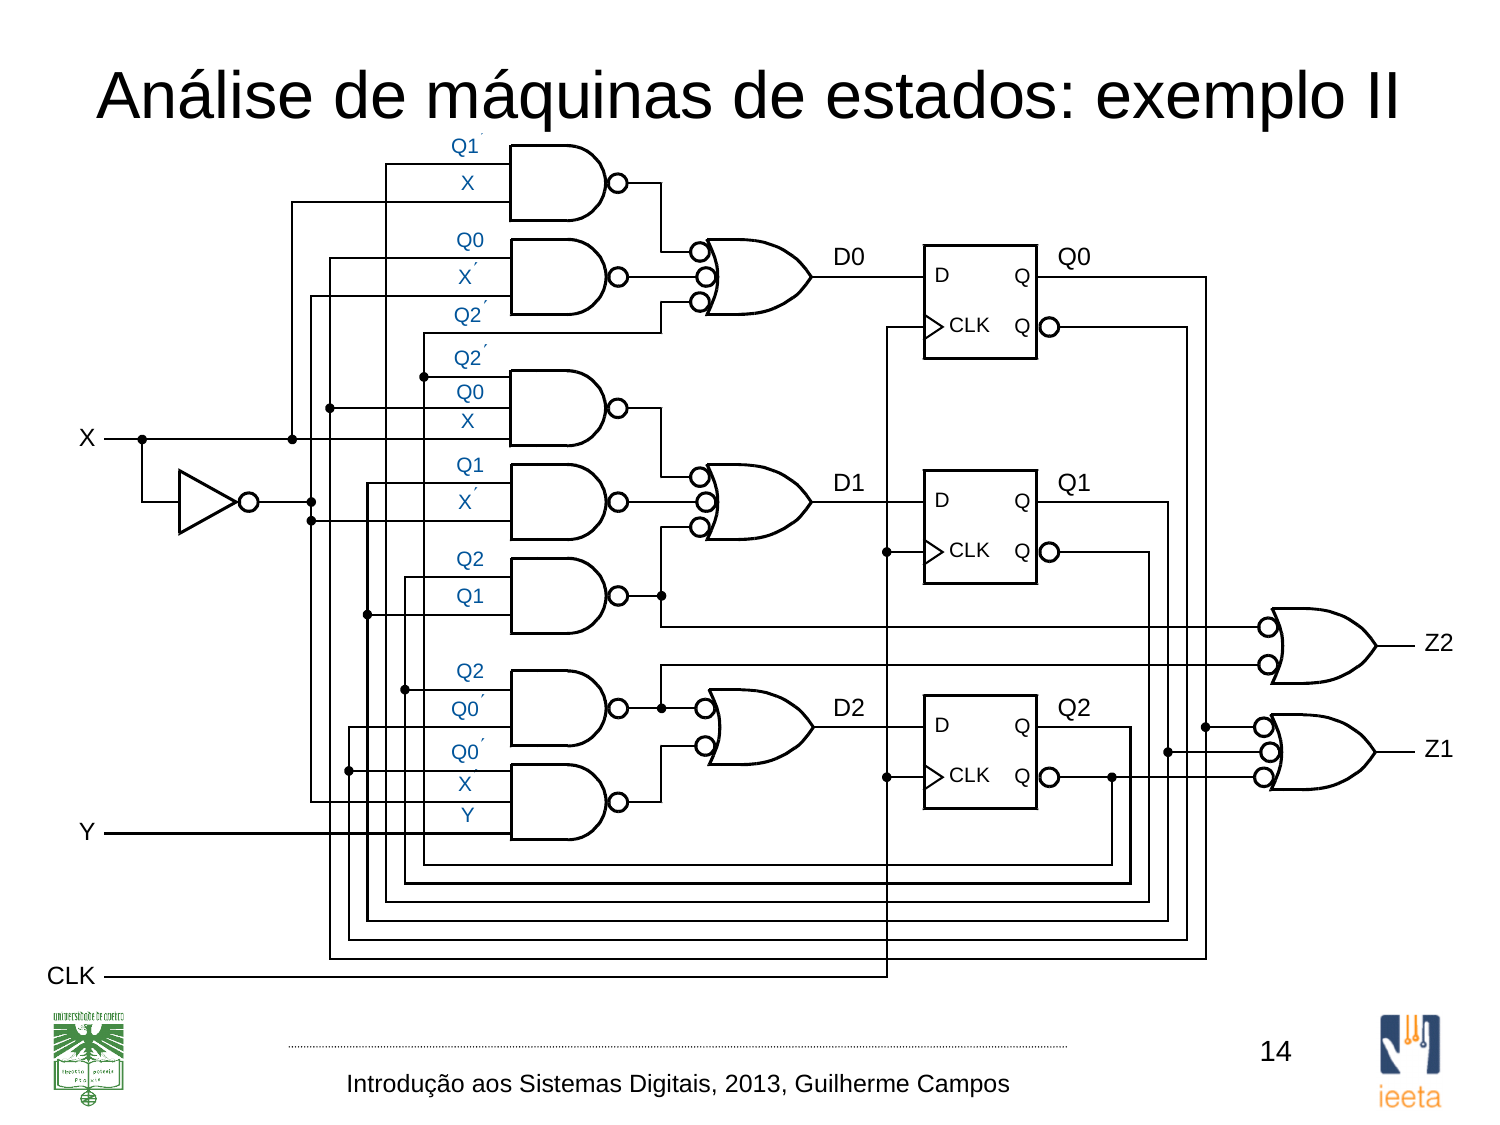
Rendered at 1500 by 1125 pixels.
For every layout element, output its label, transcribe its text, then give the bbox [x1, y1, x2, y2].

picture [53, 1011, 124, 1107]
picture [1376, 1011, 1443, 1111]
picture [44, 133, 1456, 992]
slide_number 14 [1128, 1024, 1307, 1103]
footer Introdução aos Sistemas Digitais, 2013, Guilherme Campos [301, 1060, 1057, 1106]
text_box Análise de máquinas de estados: exemplo II [0, 41, 1500, 142]
